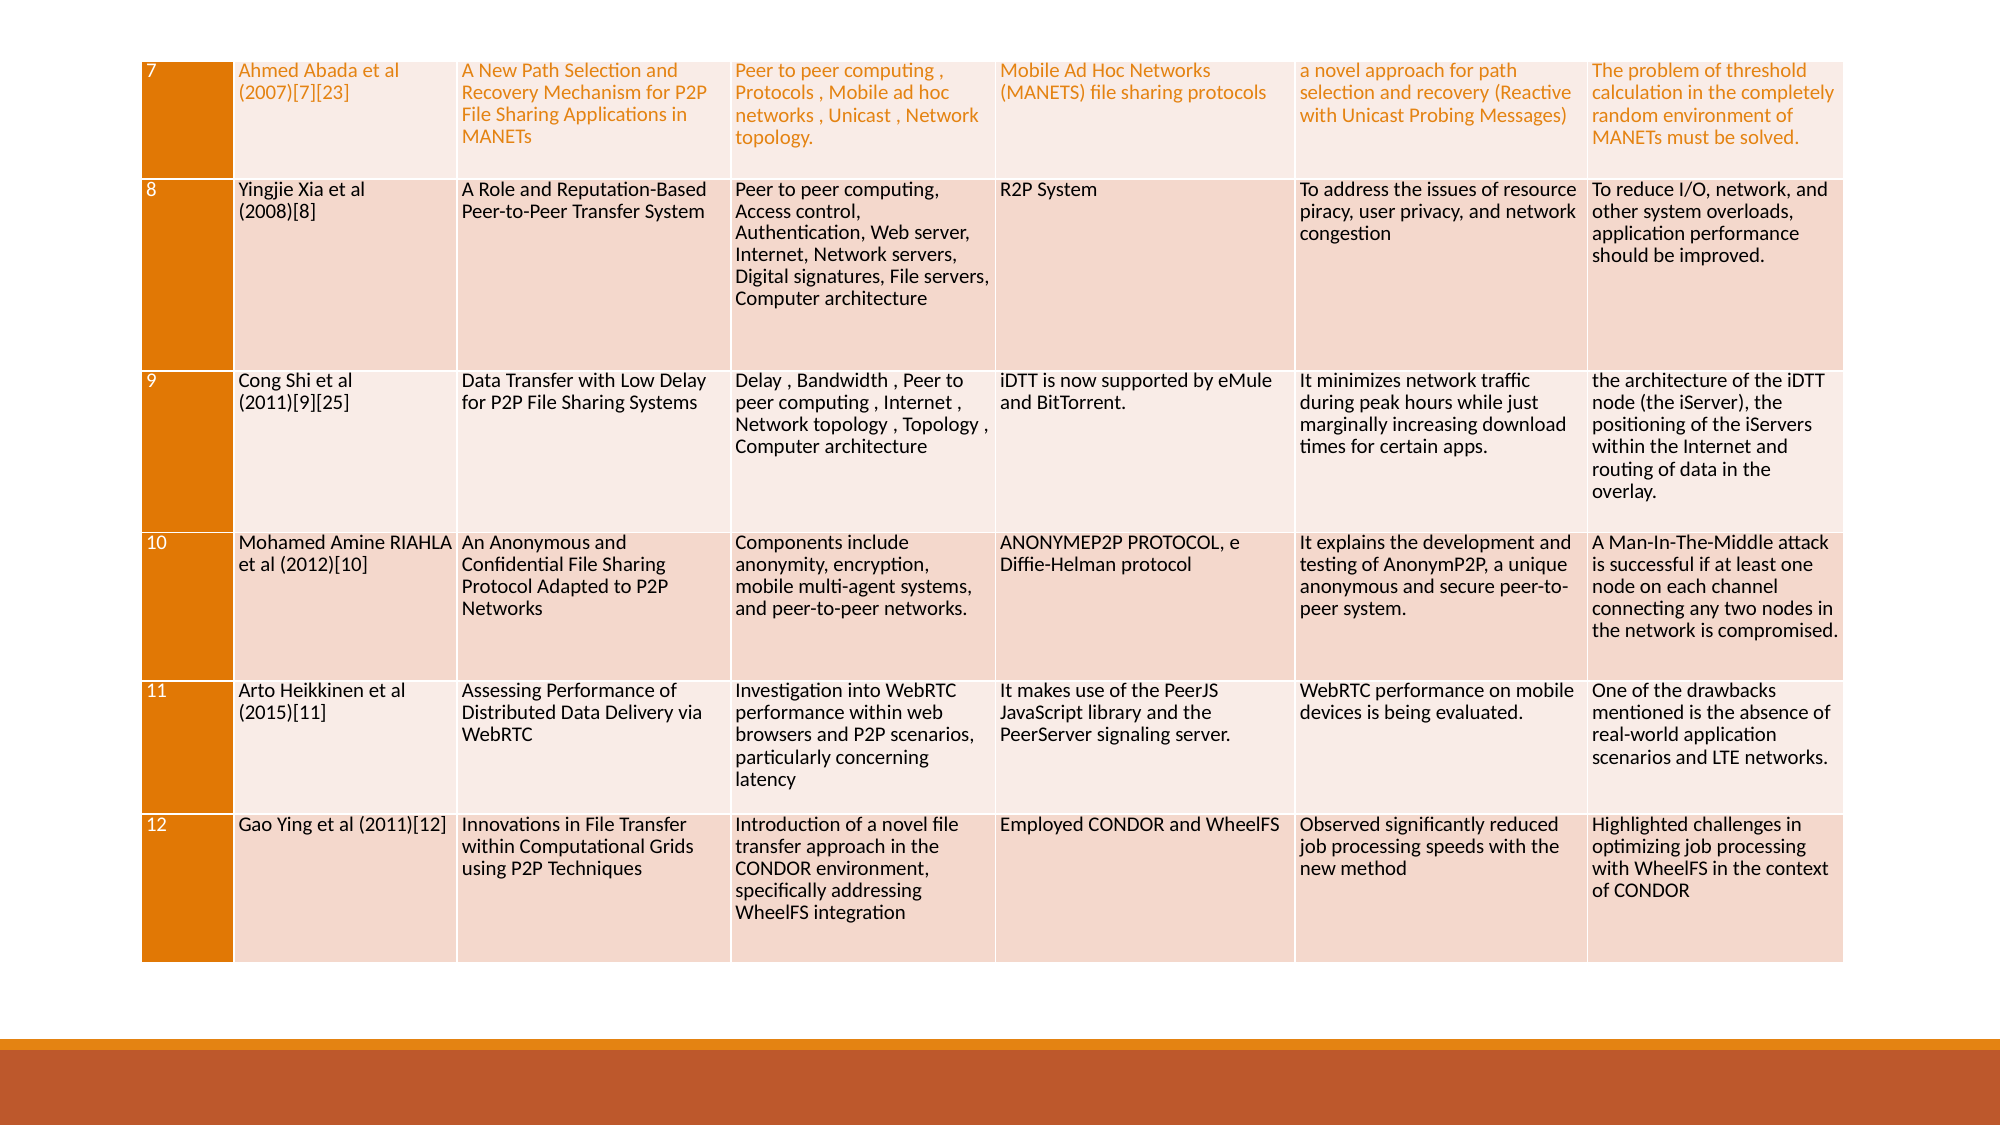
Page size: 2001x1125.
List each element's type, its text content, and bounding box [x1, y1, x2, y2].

table_cell Assessing Performance of Distributed Data Delivery via WebRTC [458, 682, 730, 813]
table_header 7 [142, 62, 233, 178]
table_cell Employed CONDOR and WheelFS [996, 815, 1294, 962]
table_header Mobile Ad Hoc Networks (MANETS) file sharing protocols [996, 62, 1294, 178]
table_cell Data Transfer with Low Delay for P2P File Sharing Systems [458, 372, 730, 532]
table_cell Investigation into WebRTC performance within web browsers and P2P scenarios, particularly concerning latency [732, 682, 995, 813]
table_cell Gao Ying et al (2011)[12] [235, 815, 456, 962]
table_header Ahmed Abada et al (2007)[7][23] [235, 62, 456, 178]
table_cell Mohamed Amine RIAHLA et al (2012)[10] [235, 533, 456, 680]
table_cell 8 [142, 180, 233, 370]
table_header Peer to peer computing , Protocols , Mobile ad hoc networks , Unicast , Network topology. [732, 62, 995, 178]
table_cell To address the issues of resource piracy, user privacy, and network congestion [1296, 180, 1587, 370]
table_cell Observed significantly reduced job processing speeds with the new method [1296, 815, 1587, 962]
table_header a novel approach for path selection and recovery (Reactive with Unicast Probing Messages) [1296, 62, 1587, 178]
table_cell Introduction of a novel file transfer approach in the CONDOR environment, specifically addressing WheelFS integration [732, 815, 995, 962]
table_cell One of the drawbacks mentioned is the absence of real-world application scenarios and LTE networks. [1588, 682, 1843, 813]
table_cell Innovations in File Transfer within Computational Grids using P2P Techniques [458, 815, 730, 962]
table_header The problem of threshold calculation in the completely random environment of MANETs must be solved. [1588, 62, 1843, 178]
table_cell A Role and Reputation-Based Peer-to-Peer Transfer System [458, 180, 730, 370]
table_cell 12 [142, 815, 233, 962]
table_cell Yingjie Xia et al (2008)[8] [235, 180, 456, 370]
table_cell Cong Shi et al (2011)[9][25] [235, 372, 456, 532]
table_cell An Anonymous and Confidential File Sharing Protocol Adapted to P2P Networks [458, 533, 730, 680]
table_cell 9 [142, 372, 233, 532]
table_header A New Path Selection and Recovery Mechanism for P2P File Sharing Applications in MANETs [458, 62, 730, 178]
table_cell Delay , Bandwidth , Peer to peer computing , Internet , Network topology , Topology , Computer architecture [732, 372, 995, 532]
table_cell Highlighted challenges in optimizing job processing with WheelFS in the context of CONDOR [1588, 815, 1843, 962]
table_cell WebRTC performance on mobile devices is being evaluated. [1296, 682, 1587, 813]
table_cell It minimizes network traffic during peak hours while just marginally increasing download times for certain apps. [1296, 372, 1587, 532]
table_cell iDTT is now supported by eMule and BitTorrent. [996, 372, 1294, 532]
table_cell Peer to peer computing, Access control, Authentication, Web server, Internet, Network servers, Digital signatures, File servers, Computer architecture [732, 180, 995, 370]
table_cell It explains the development and testing of AnonymP2P, a unique anonymous and secure peer-to-peer system. [1296, 533, 1587, 680]
table_cell A Man-In-The-Middle attack is successful if at least one node on each channel connecting any two nodes in the network is compromised. [1588, 533, 1843, 680]
table_cell To reduce I/O, network, and other system overloads, application performance should be improved. [1588, 180, 1843, 370]
table_cell 10 [142, 533, 233, 680]
table_cell R2P System [996, 180, 1294, 370]
table_cell It makes use of the PeerJS JavaScript library and the PeerServer signaling server. [996, 682, 1294, 813]
table_cell the architecture of the iDTT node (the iServer), the positioning of the iServers within the Internet and routing of data in the overlay. [1588, 372, 1843, 532]
table_cell 11 [142, 682, 233, 813]
table_cell Arto Heikkinen et al (2015)[11] [235, 682, 456, 813]
table_cell Components include anonymity, encryption, mobile multi-agent systems, and peer-to-peer networks. [732, 533, 995, 680]
table_cell ANONYMEP2P PROTOCOL, e Diffie-Helman protocol [996, 533, 1294, 680]
